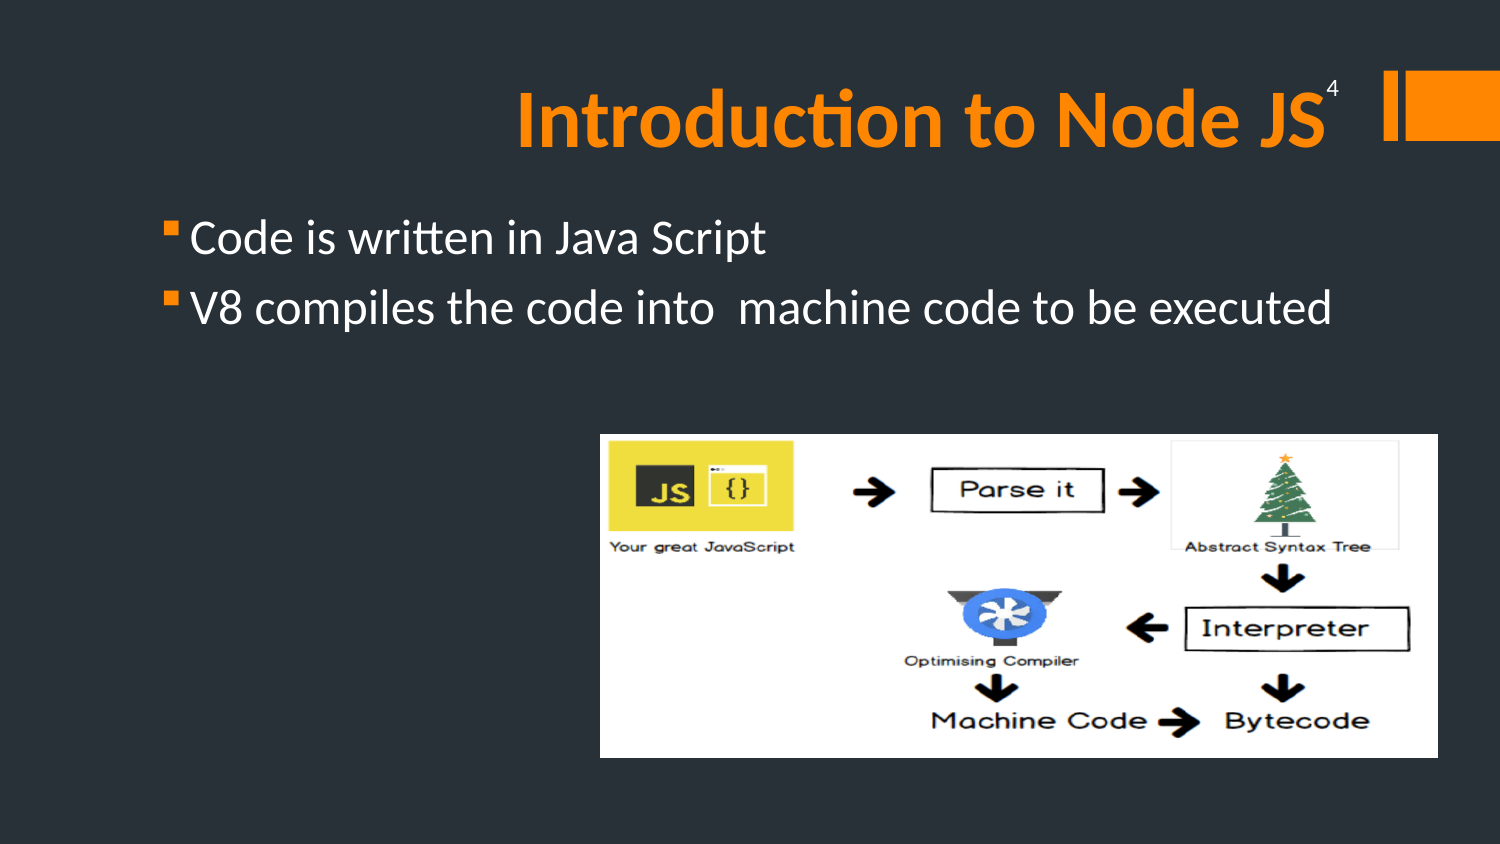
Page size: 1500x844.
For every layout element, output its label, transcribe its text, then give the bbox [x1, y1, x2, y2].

list Code is written in Java Script V8 compiles the code into machine code to be executed [137, 196, 1438, 777]
picture [599, 433, 1438, 758]
title Introduction to Node JS [500, 21, 1375, 172]
slide_number 4 [1199, 67, 1355, 105]
